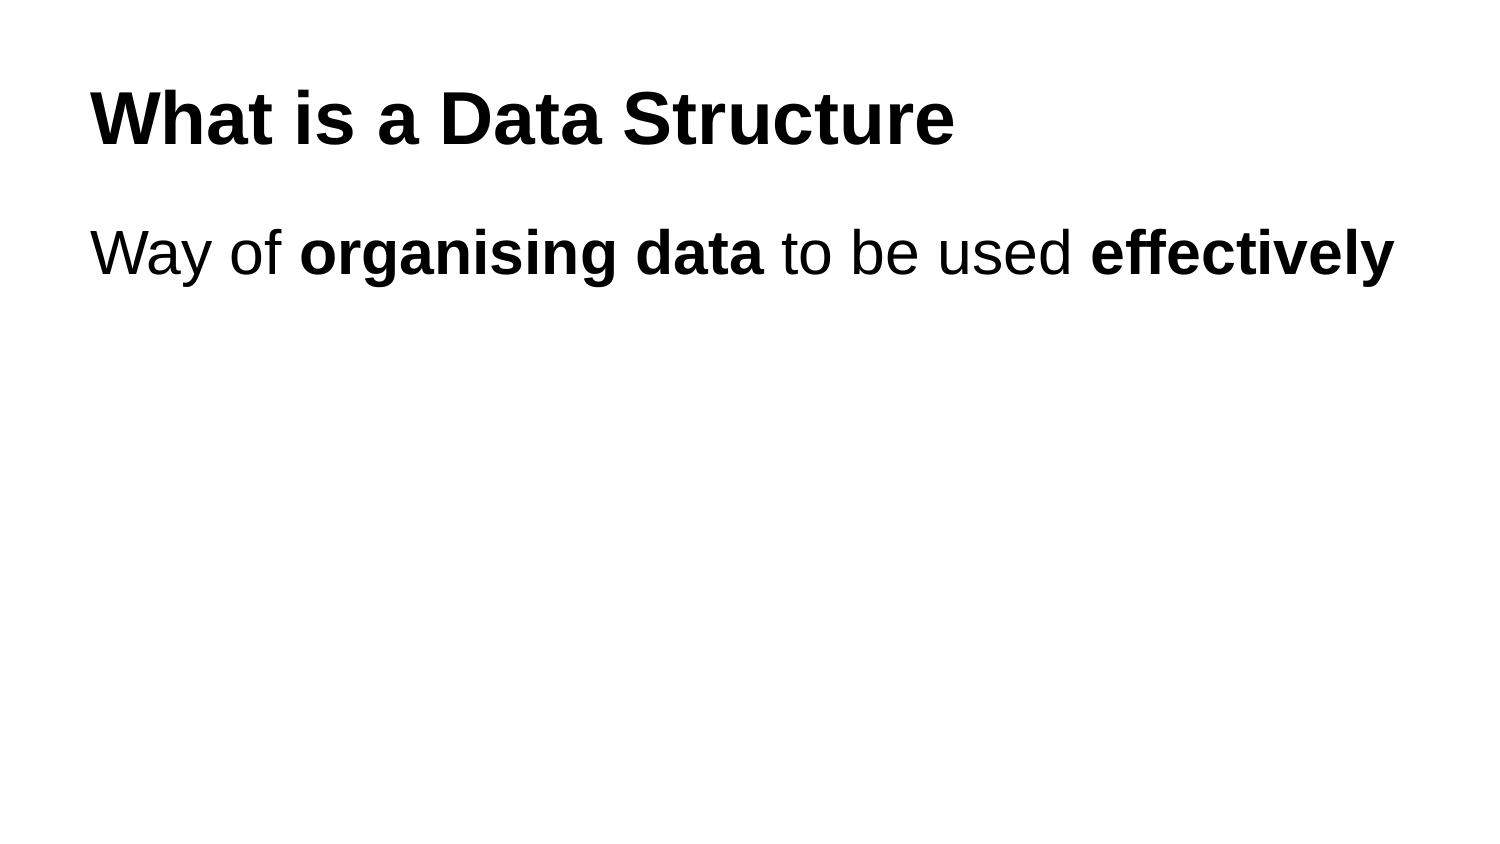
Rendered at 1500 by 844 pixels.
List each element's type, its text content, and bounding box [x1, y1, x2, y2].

list Way of organising data to be used effectively [75, 196, 1425, 808]
title What is a Data Structure [75, 33, 1425, 175]
